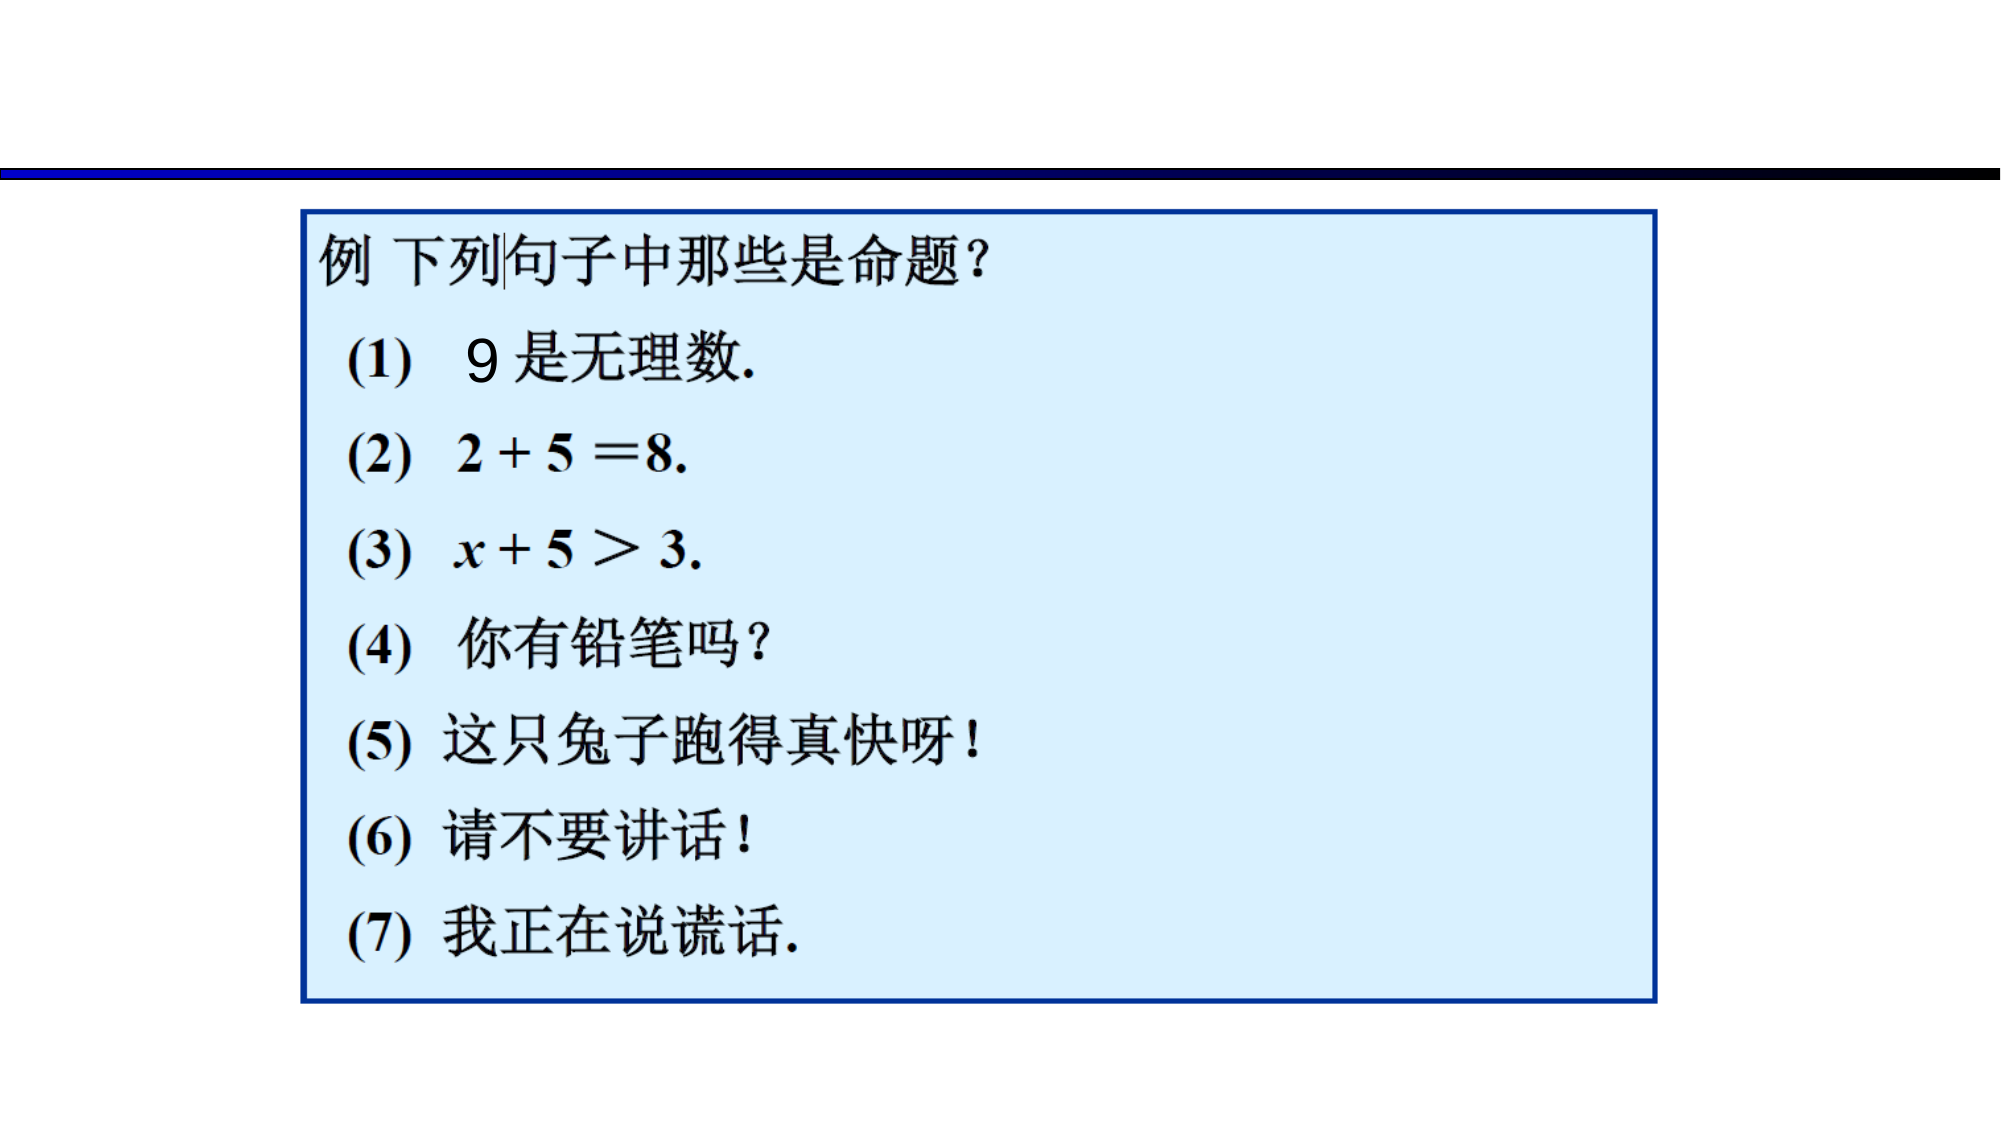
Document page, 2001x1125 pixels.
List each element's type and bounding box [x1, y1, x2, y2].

picture [290, 196, 1671, 1022]
